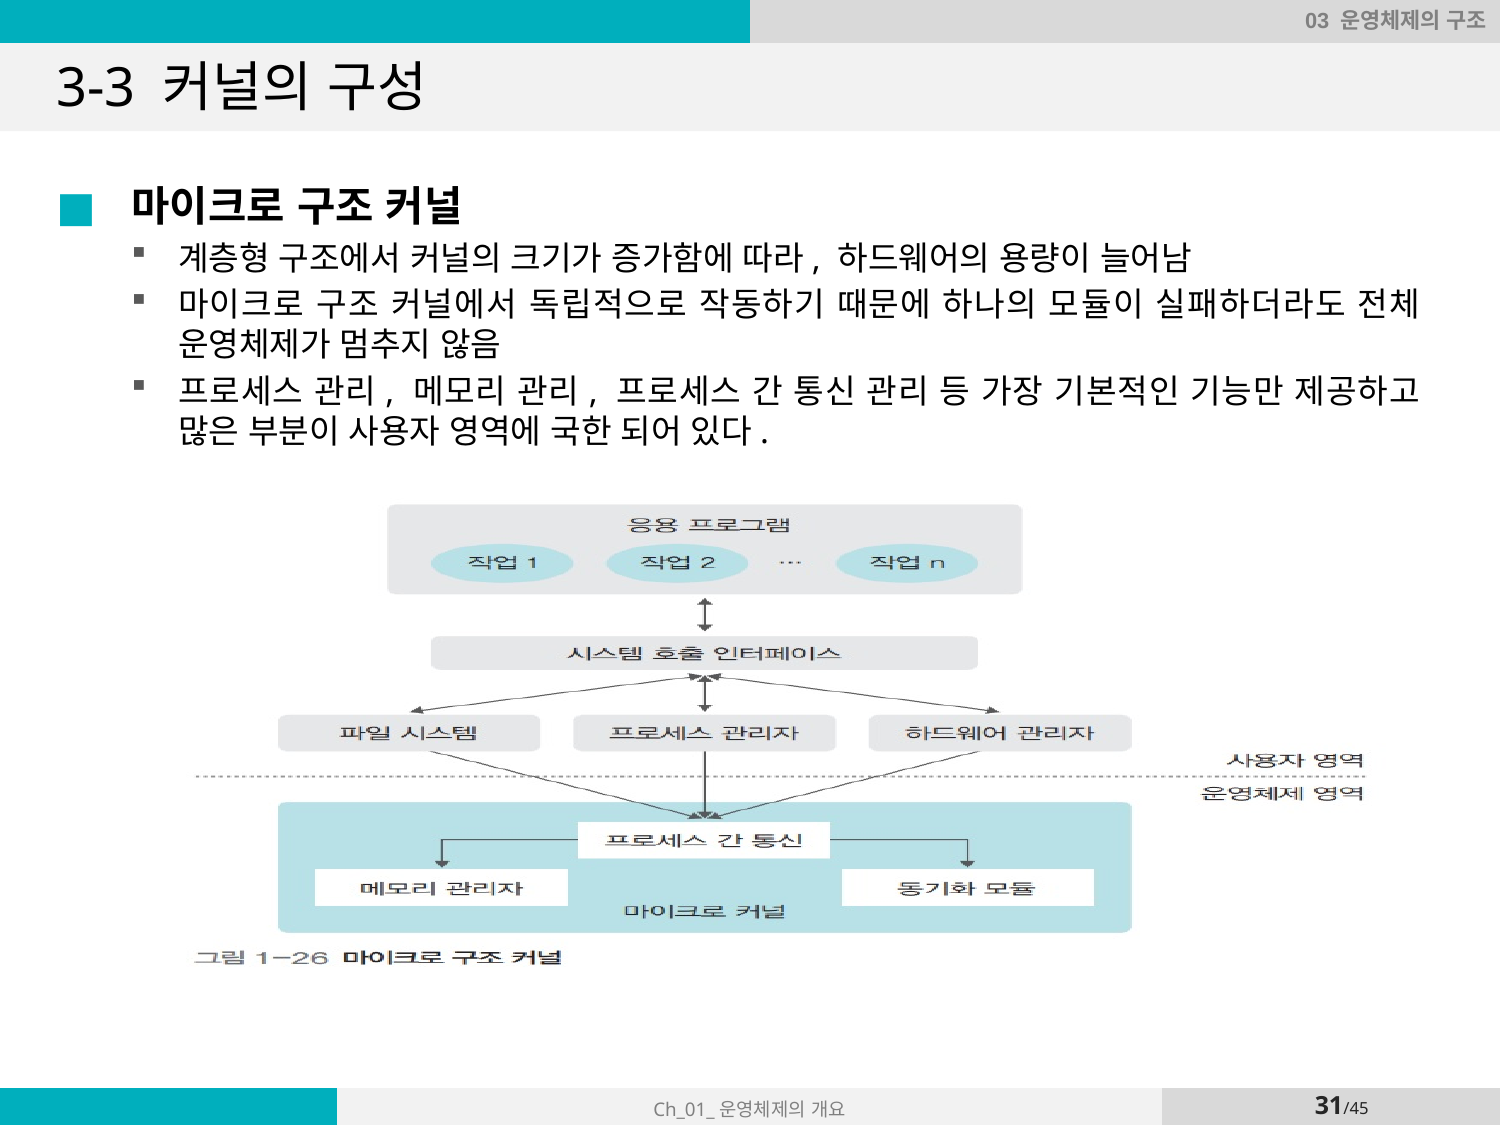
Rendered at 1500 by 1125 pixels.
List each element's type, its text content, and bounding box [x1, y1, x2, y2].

title 3-3 커널의 구성 [41, 42, 1459, 128]
list 마이크로 구조 커널 계층형 구조에서 커널의 크기가 증가함에 따라, 하드웨어의 용량이 늘어남 마이크로 구조 커널에서 독립적으로 작동하기 때문에 하나의 모듈이 실패하더라도 전체 운영체제가 멈추지 않음 프로세스 관리, 메모리 관리, 프로세스 간 통신 관리 등 가장 기본적인 기능만 제공하고 많은 부분이 사용자 영역에 국한 되어 있다. [41, 172, 1436, 1048]
text_box 03 운영체제의 구조 [1253, 0, 1500, 41]
picture [159, 491, 1400, 977]
